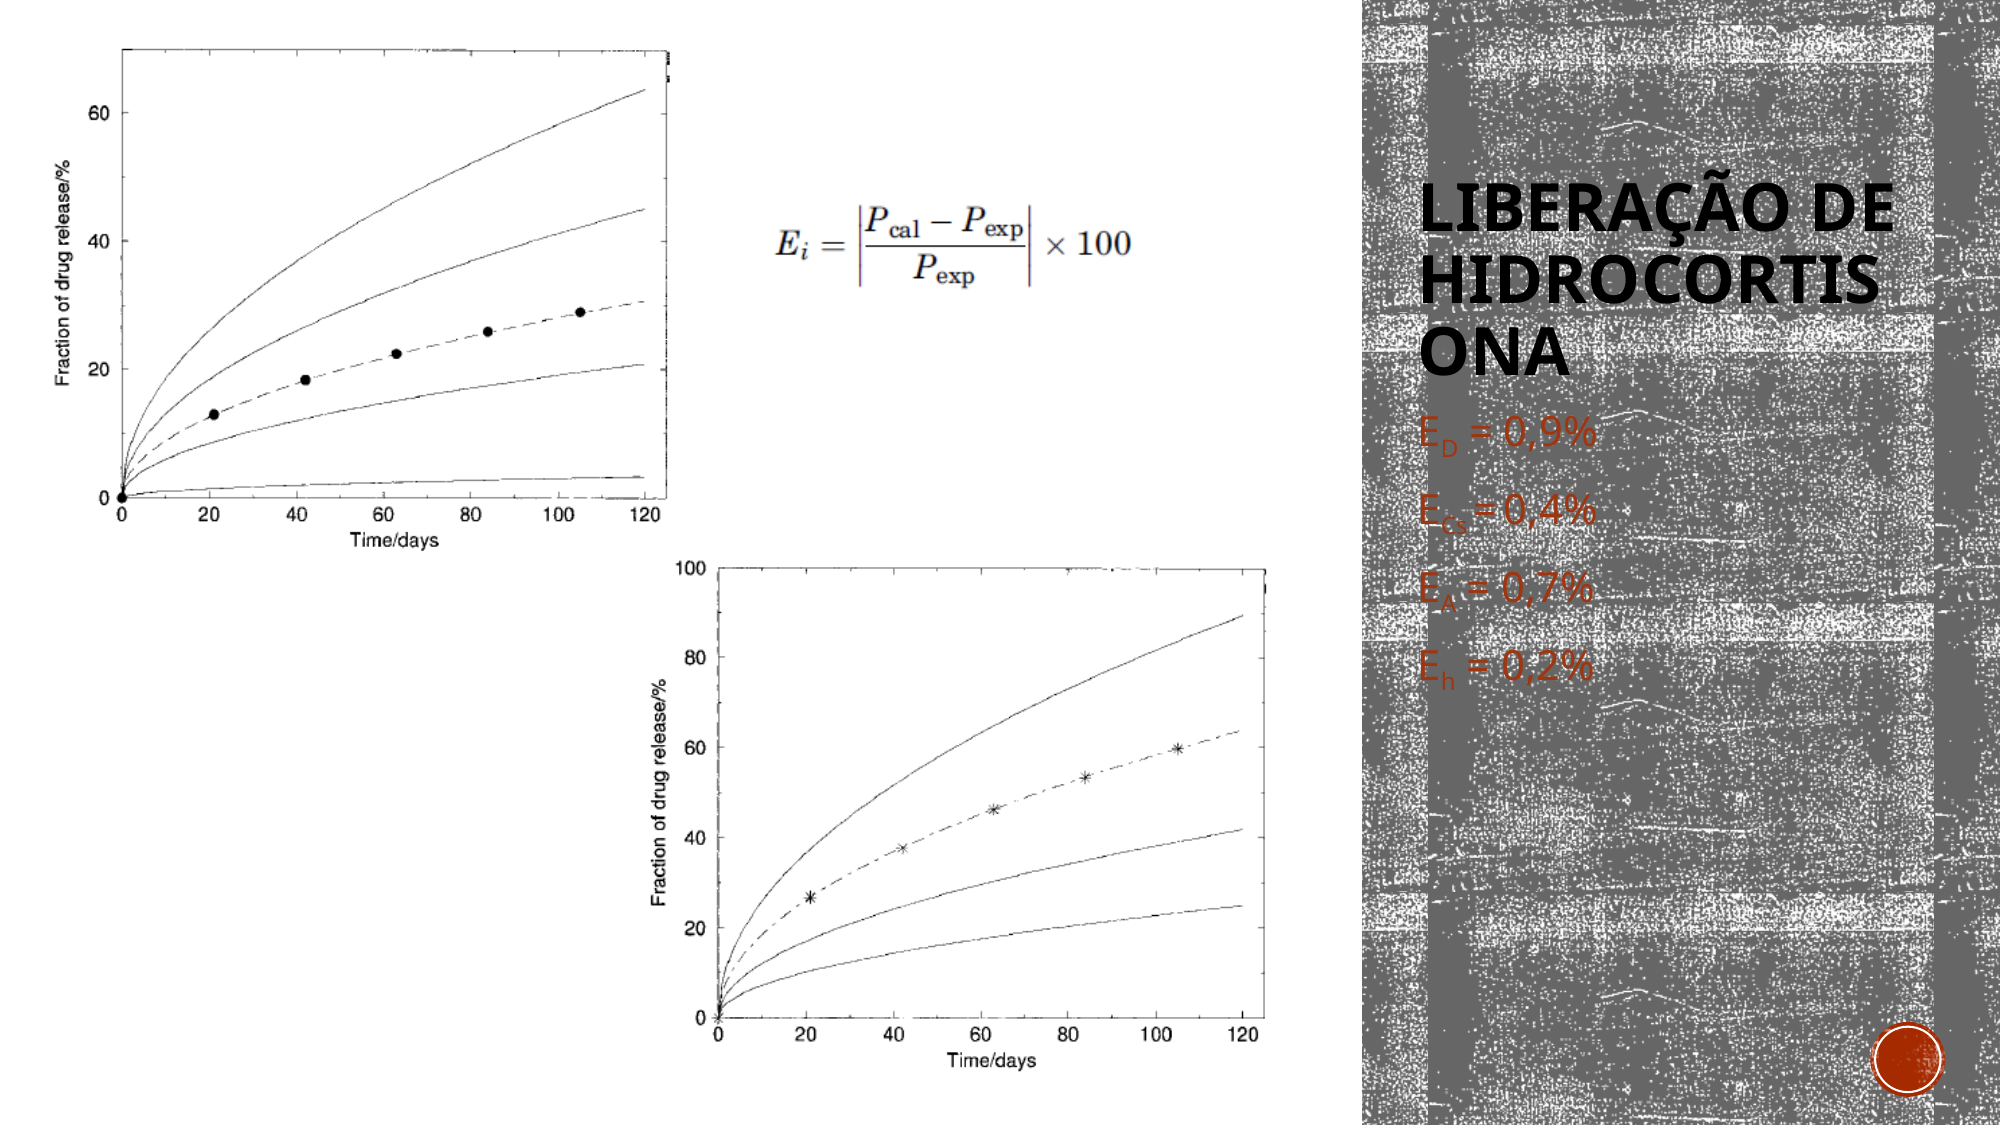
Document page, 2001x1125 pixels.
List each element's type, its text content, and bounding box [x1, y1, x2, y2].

list ED = 0,9% ECs = 0,4% EA = 0,7% Eh = 0,2% [1402, 397, 1928, 938]
picture [767, 192, 1137, 296]
picture [48, 45, 1277, 1074]
title Liberação de hidrocortisona [1402, 112, 1928, 397]
